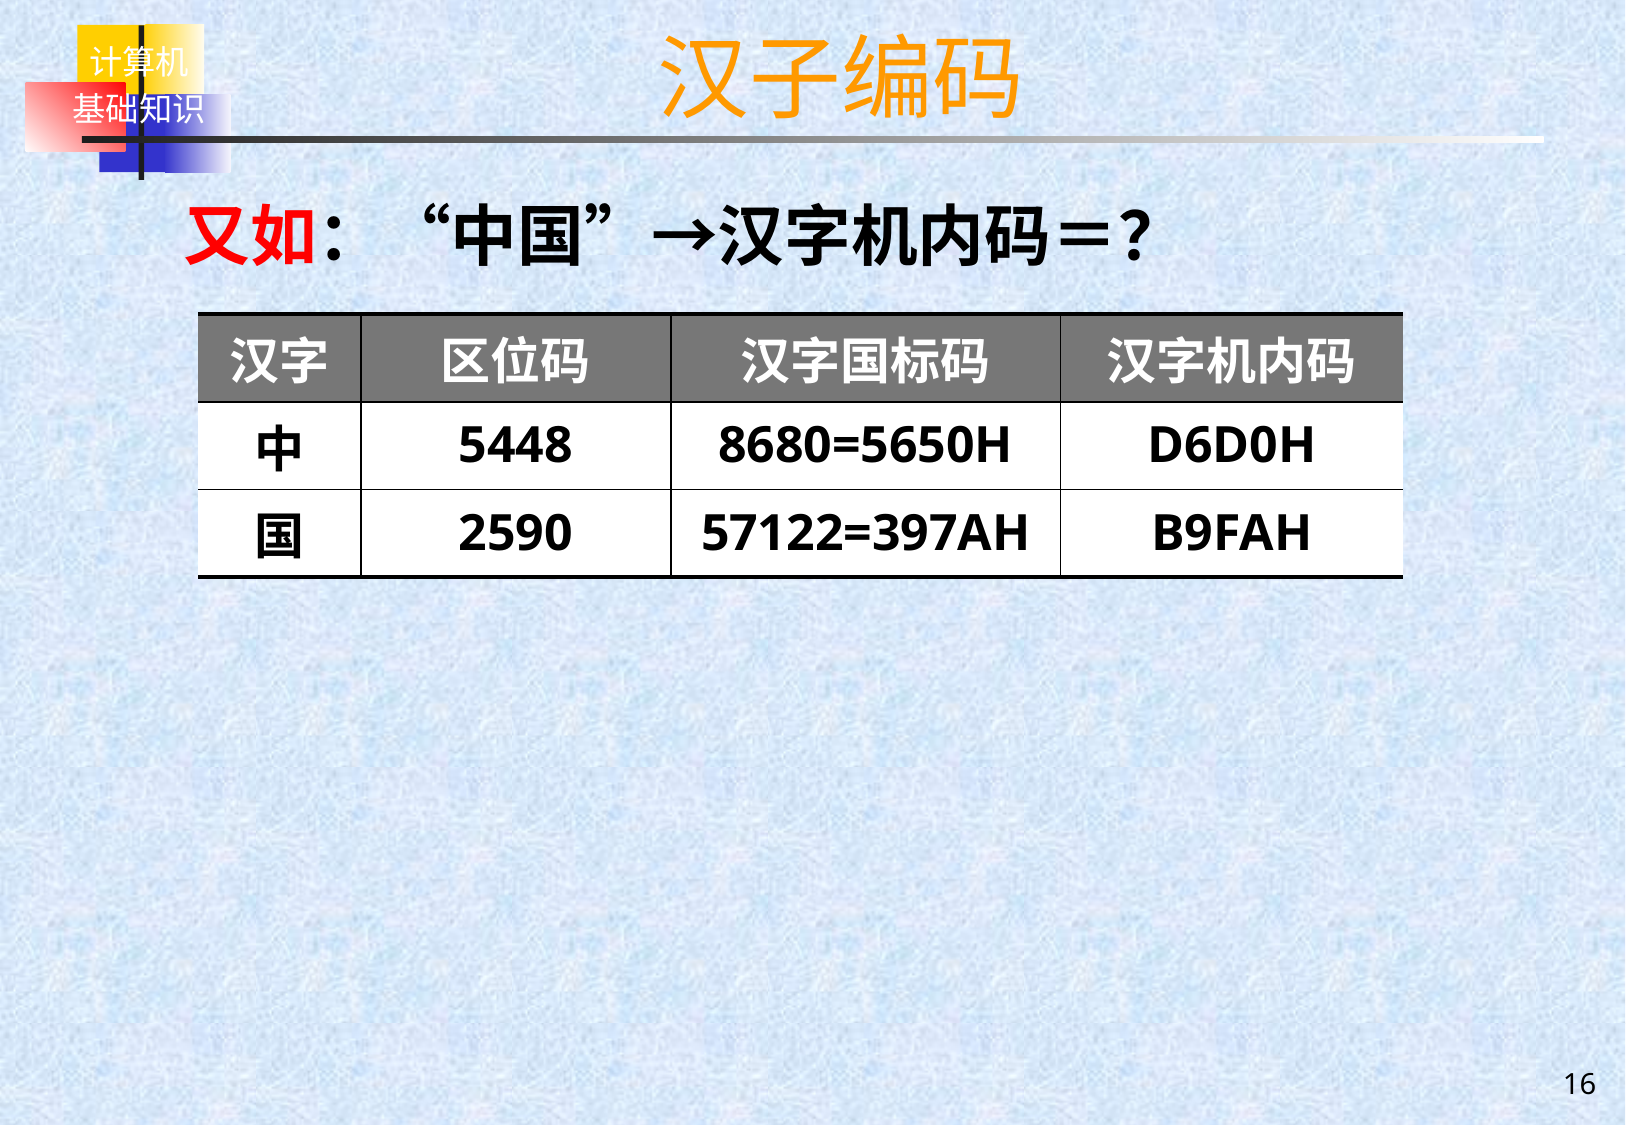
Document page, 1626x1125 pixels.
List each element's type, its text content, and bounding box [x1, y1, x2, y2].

table_header 汉字国标码 [672, 316, 1060, 401]
picture [0, 0, 1626, 1125]
table_header 区位码 [362, 316, 670, 401]
table_header 汉字机内码 [1061, 316, 1403, 401]
table_cell 2590 [362, 490, 670, 575]
table_cell 国 [198, 490, 360, 575]
table_header 汉字 [198, 316, 360, 401]
table_cell 中 [198, 403, 360, 489]
list 又如：“中国”→汉字机内码＝？ [91, 186, 1534, 303]
table_cell 5448 [362, 403, 670, 489]
table_cell 57122=397AH [672, 490, 1060, 575]
table_cell 8680=5650H [672, 403, 1060, 489]
table_cell B9FAH [1061, 490, 1403, 575]
slide_number 16 [1438, 1062, 1612, 1113]
table_cell D6D0H [1061, 403, 1403, 489]
title 汉子编码 [310, 12, 1372, 138]
